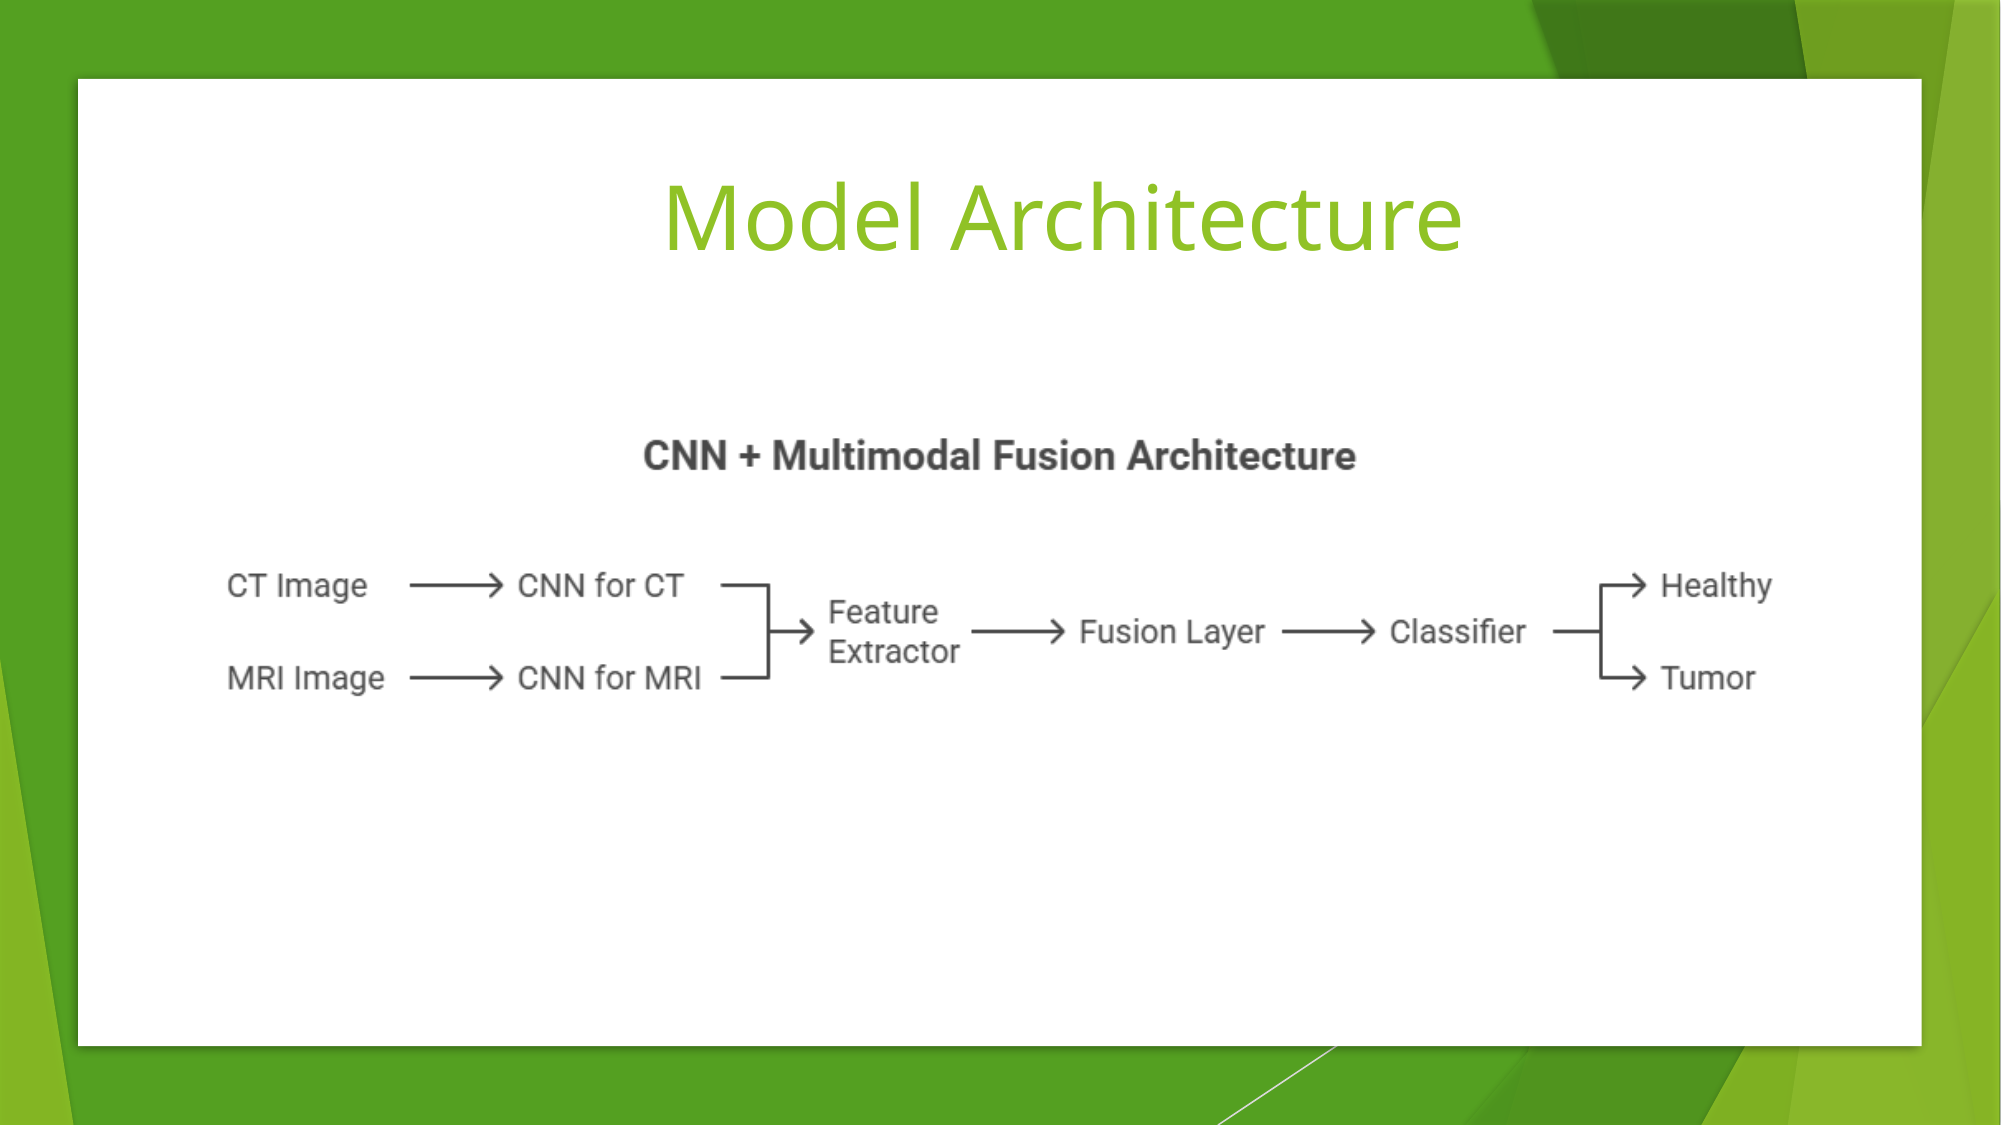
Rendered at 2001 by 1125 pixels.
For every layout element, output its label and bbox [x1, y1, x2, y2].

picture [184, 347, 1817, 777]
text_box [0, 0, 2000, 1125]
